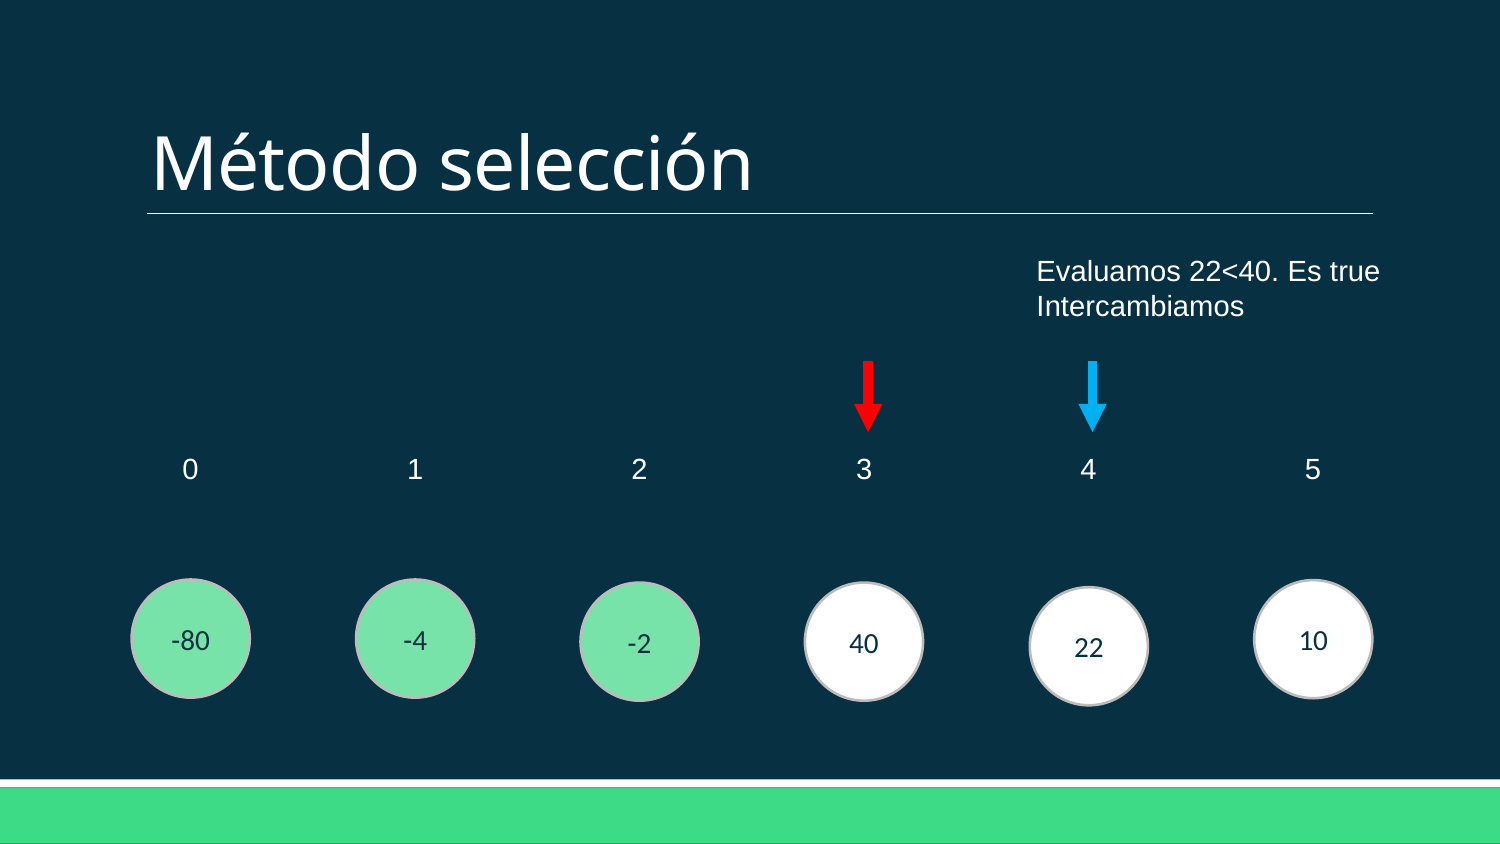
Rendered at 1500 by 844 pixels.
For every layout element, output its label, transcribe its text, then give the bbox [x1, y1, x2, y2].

text_box 4 [1053, 442, 1124, 493]
text_box 22 [1028, 585, 1150, 707]
text_box 3 [828, 442, 900, 493]
text_box Evaluamos 22<40. Es true Intercambiamos [1021, 244, 1412, 330]
text_box 2 [604, 442, 675, 493]
text_box 40 [803, 581, 925, 702]
text_box -2 [579, 581, 700, 702]
text_box 0 [155, 442, 227, 493]
text_box 1 [379, 442, 451, 493]
text_box -80 [130, 578, 252, 699]
title Método selección [135, 35, 1373, 214]
text_box -4 [354, 578, 476, 699]
text_box 10 [1252, 578, 1374, 700]
text_box 5 [1277, 442, 1349, 493]
